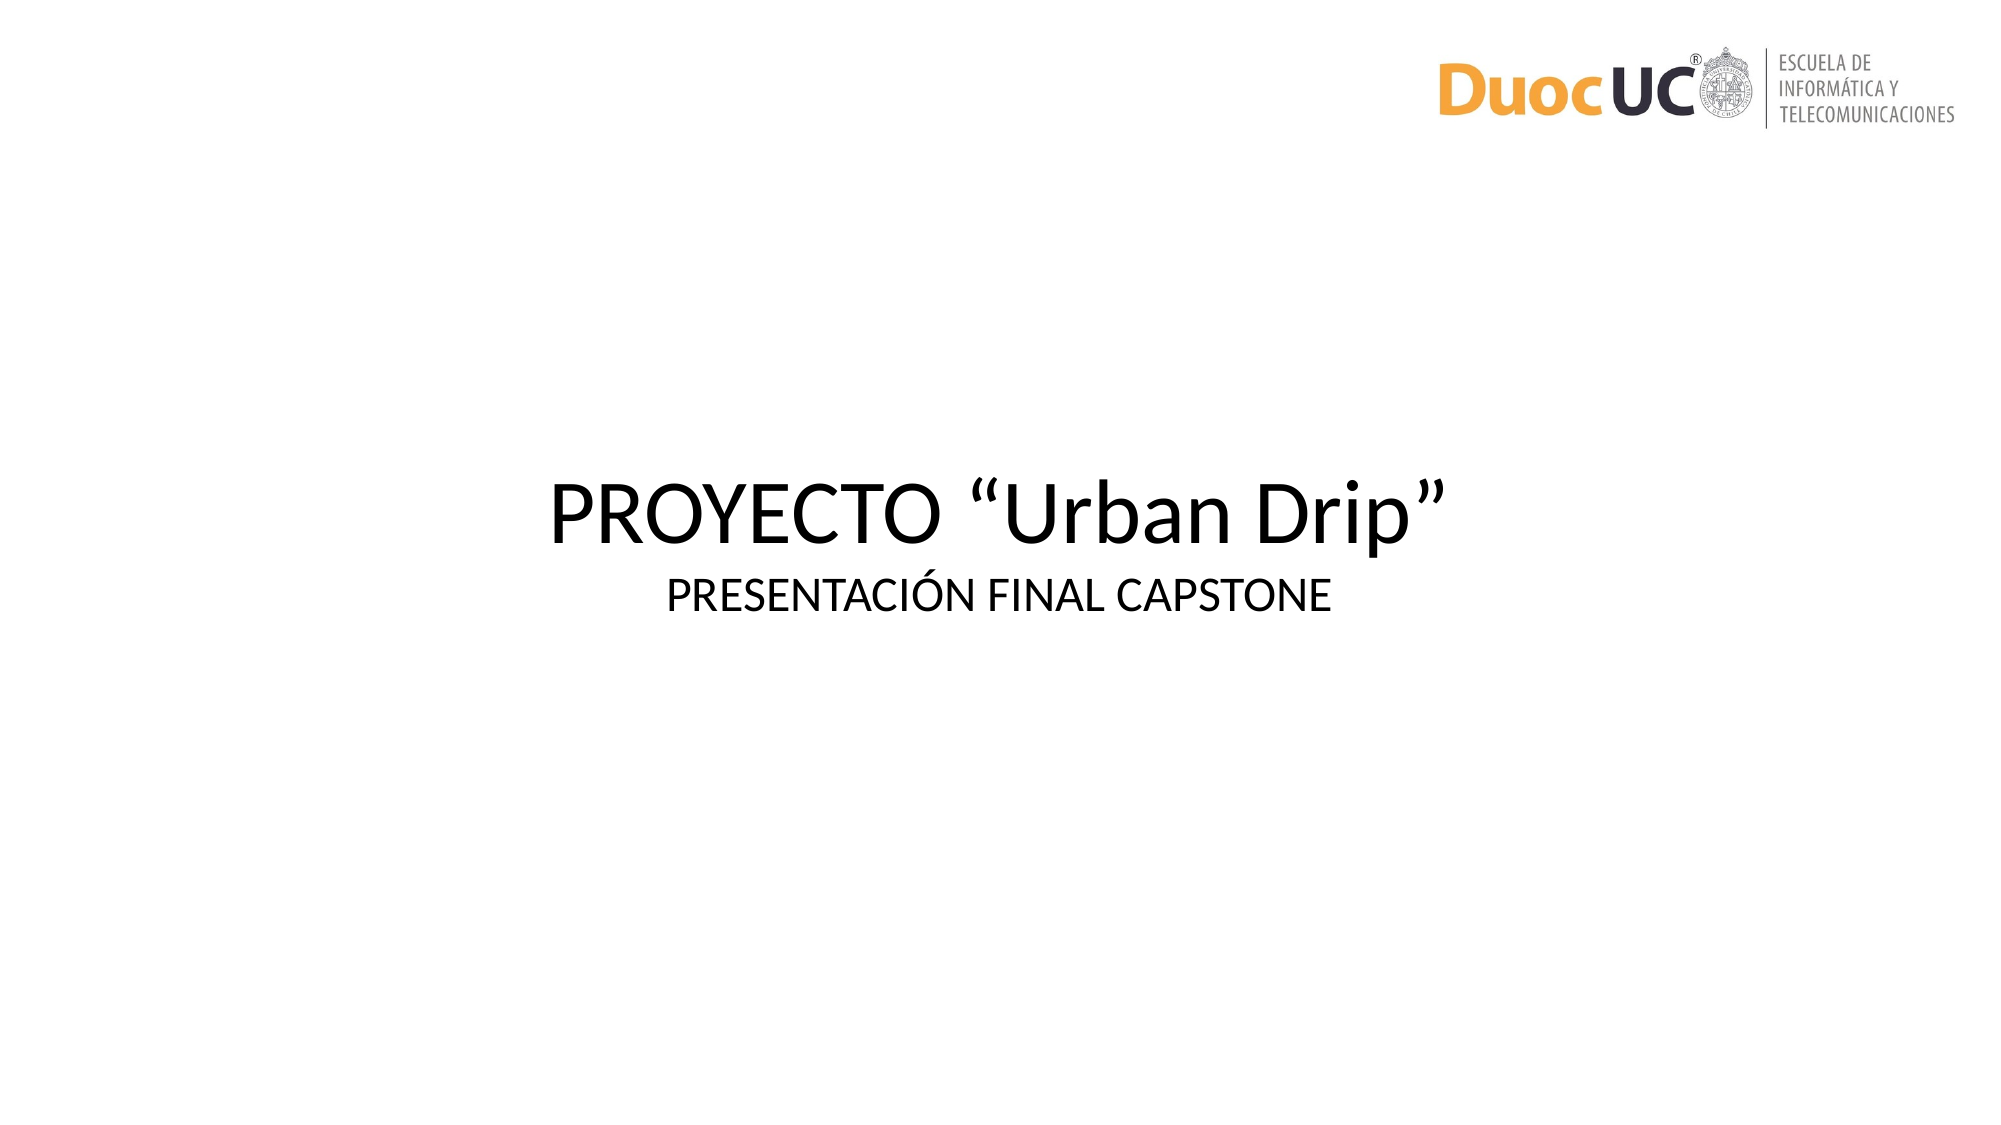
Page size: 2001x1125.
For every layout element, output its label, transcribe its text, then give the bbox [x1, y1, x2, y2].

picture [1438, 33, 1955, 163]
text_box PROYECTO “Urban Drip” PRESENTACIÓN FINAL CAPSTONE [0, 444, 2000, 629]
